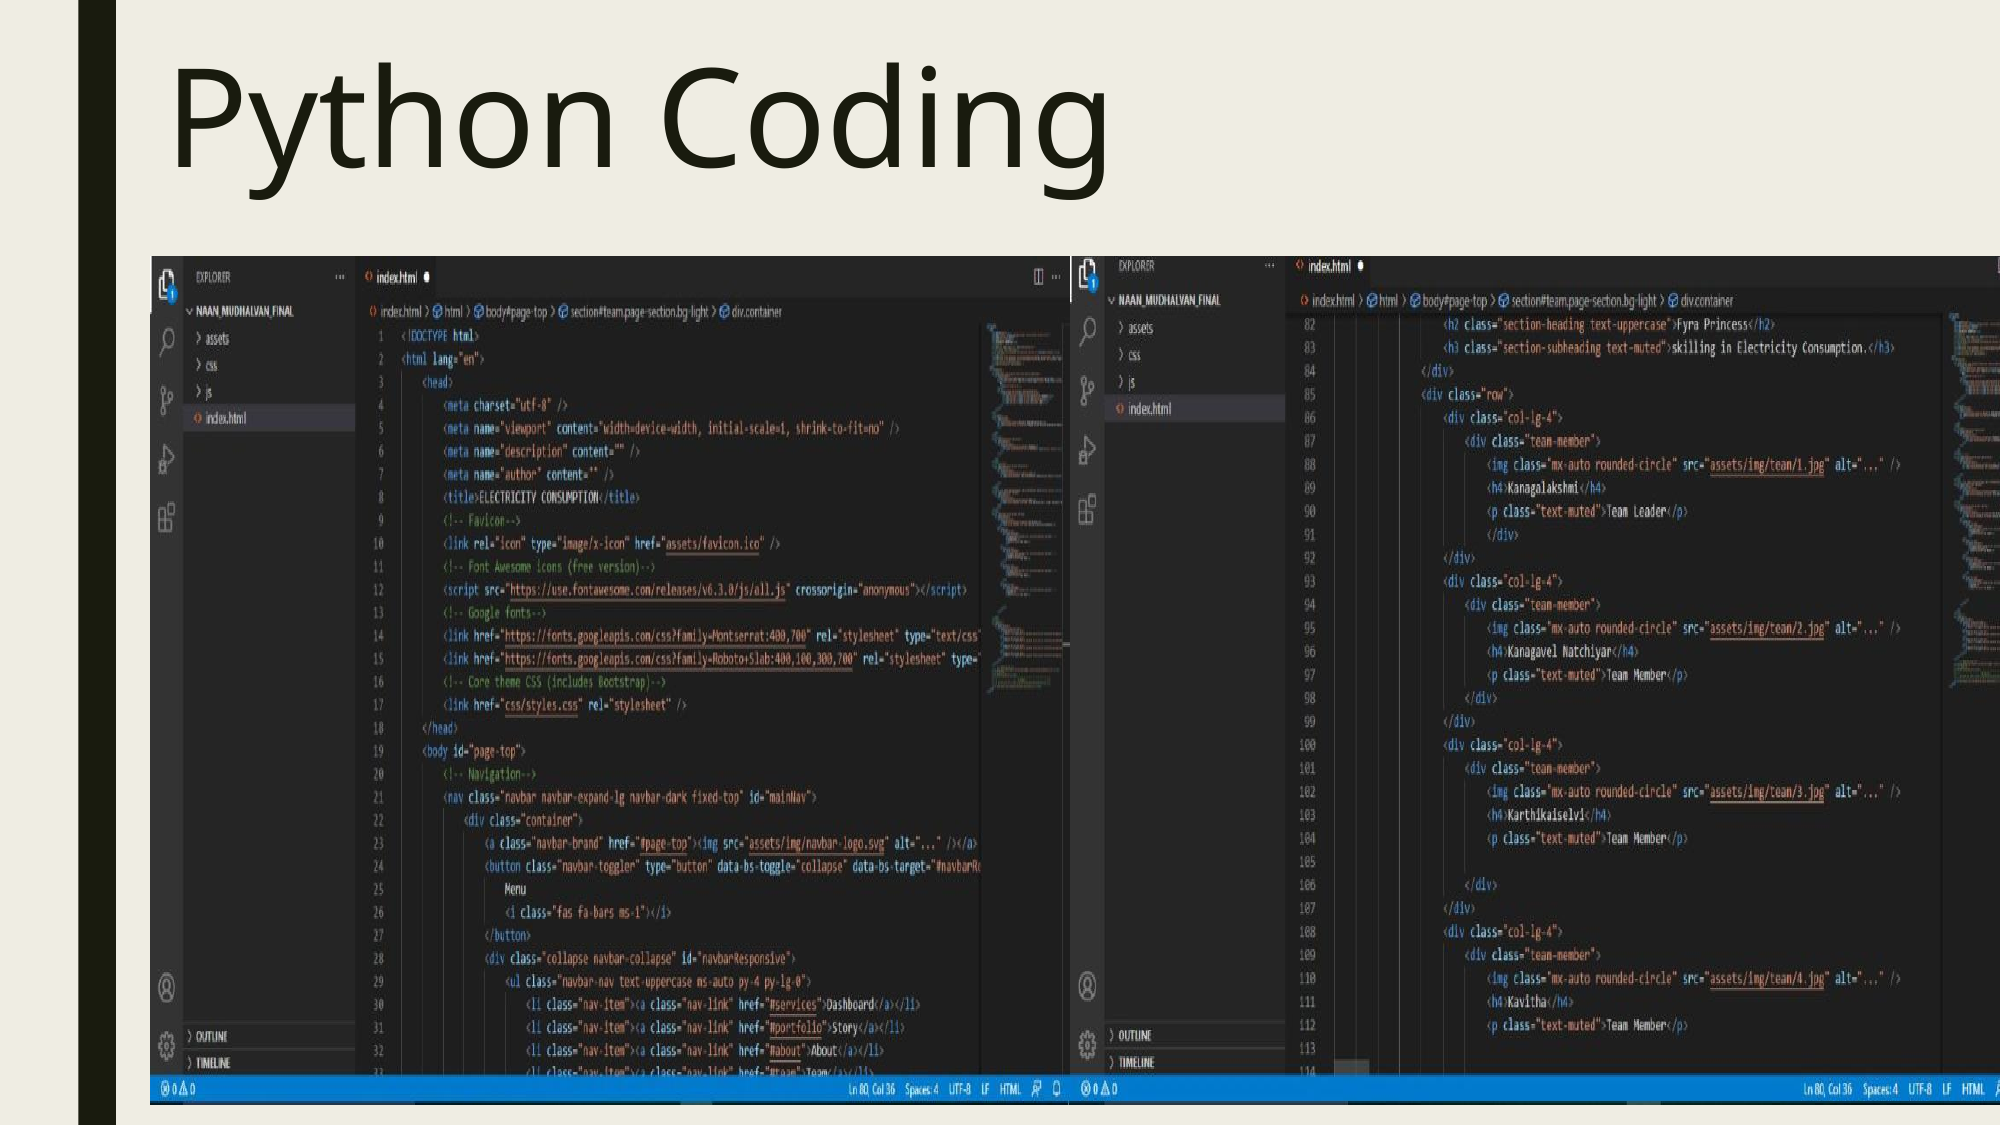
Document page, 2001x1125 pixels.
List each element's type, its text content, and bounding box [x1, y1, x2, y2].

title Python Coding [150, 42, 1726, 256]
picture [1070, 256, 2000, 1105]
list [149, 256, 1070, 1105]
